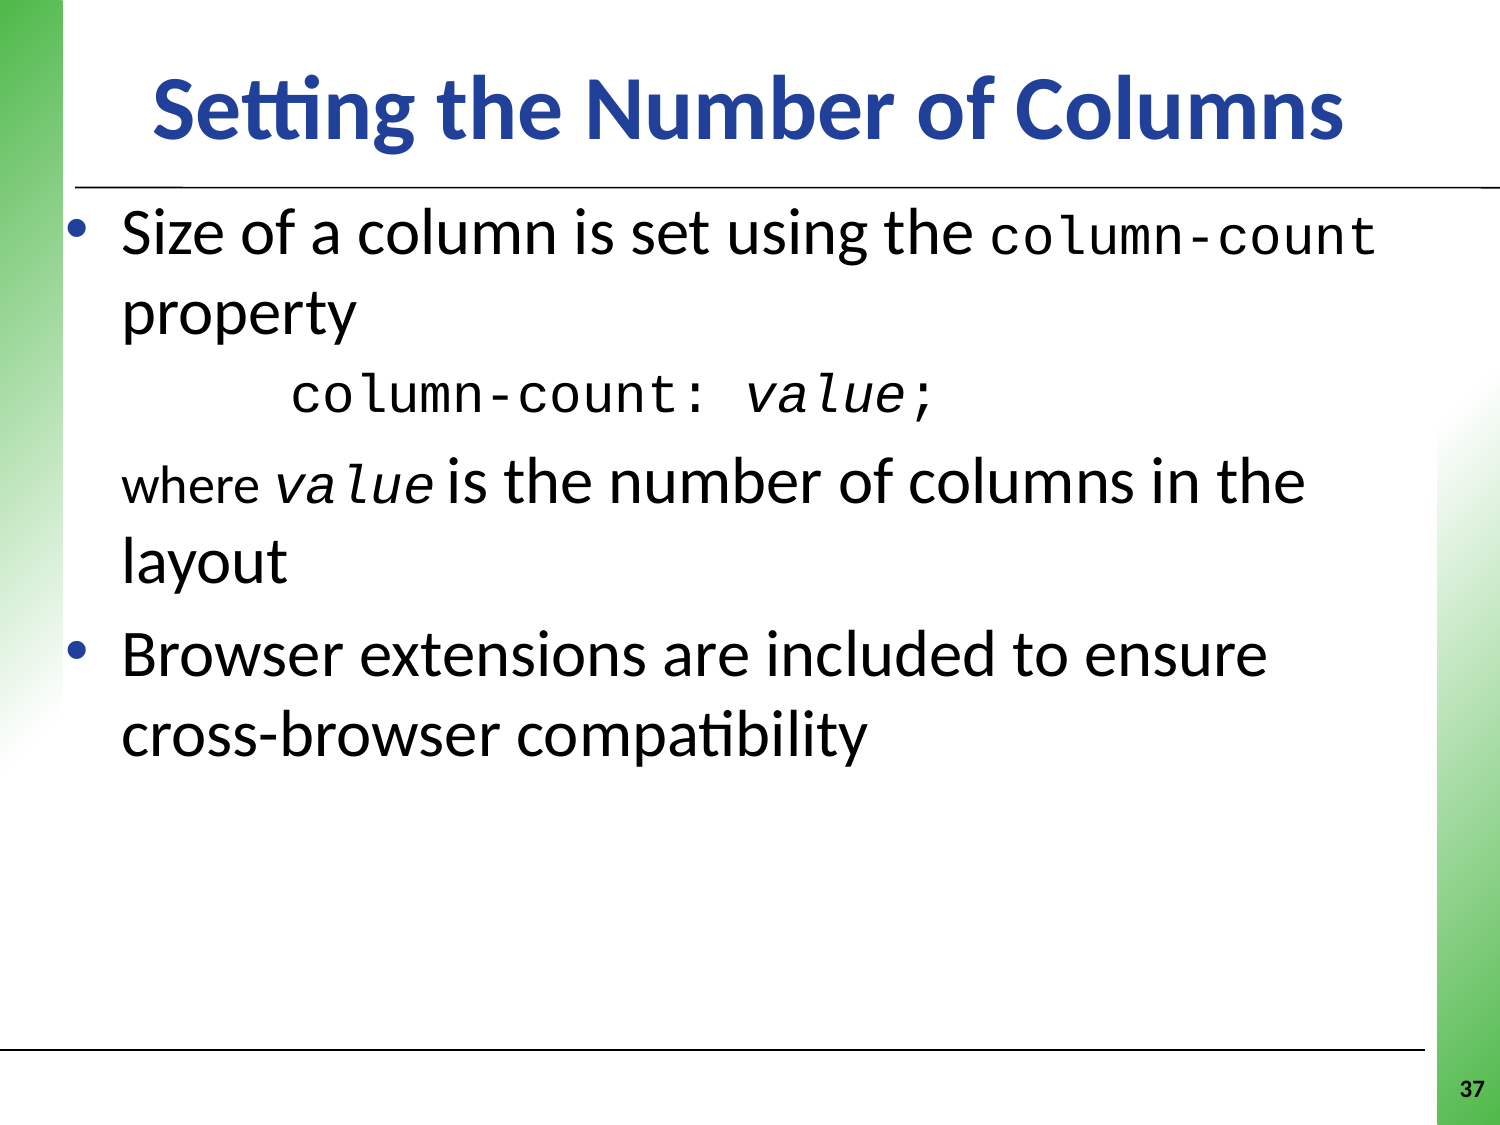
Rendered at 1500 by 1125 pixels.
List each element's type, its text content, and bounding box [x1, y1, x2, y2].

slide_number 37 [1412, 1050, 1500, 1125]
list Size of a column is set using the column-count property column-count: value; where value is the number of columns in the layout Browser extensions are included to ensure cross-browser compatibility [49, 179, 1401, 986]
title Setting the Number of Columns [137, 24, 1500, 181]
